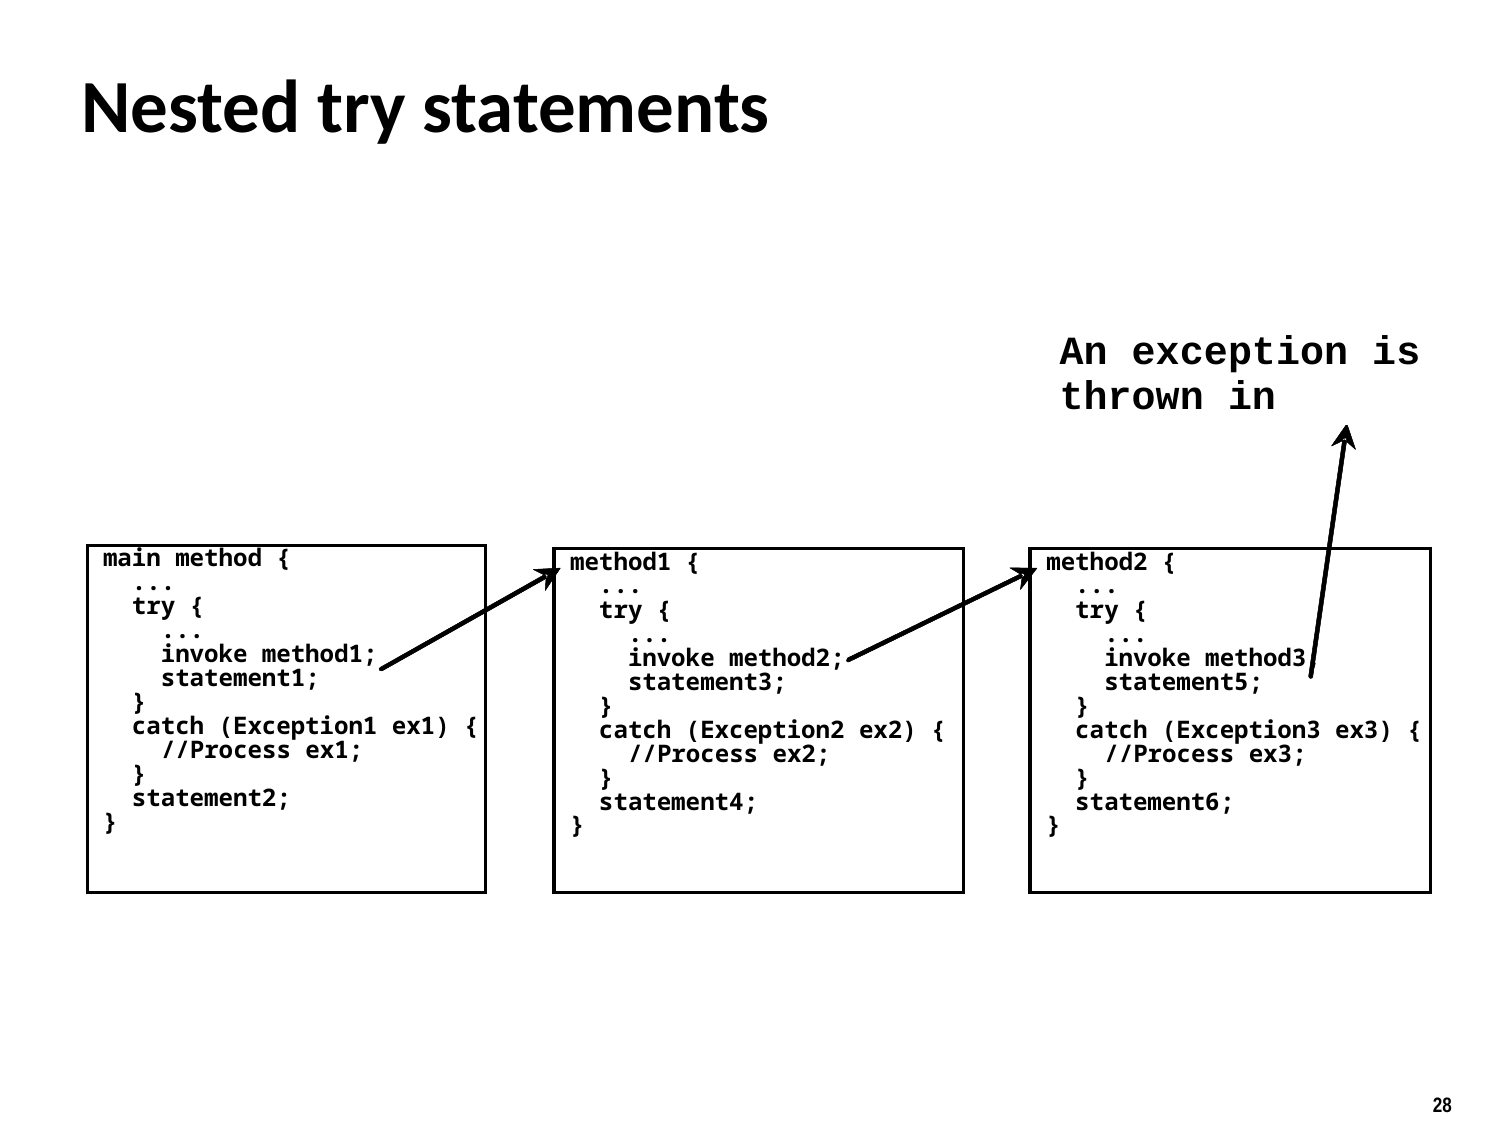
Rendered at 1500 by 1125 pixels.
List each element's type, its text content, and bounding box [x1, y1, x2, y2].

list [29, 278, 1474, 929]
title Nested try statements [74, 12, 1438, 192]
